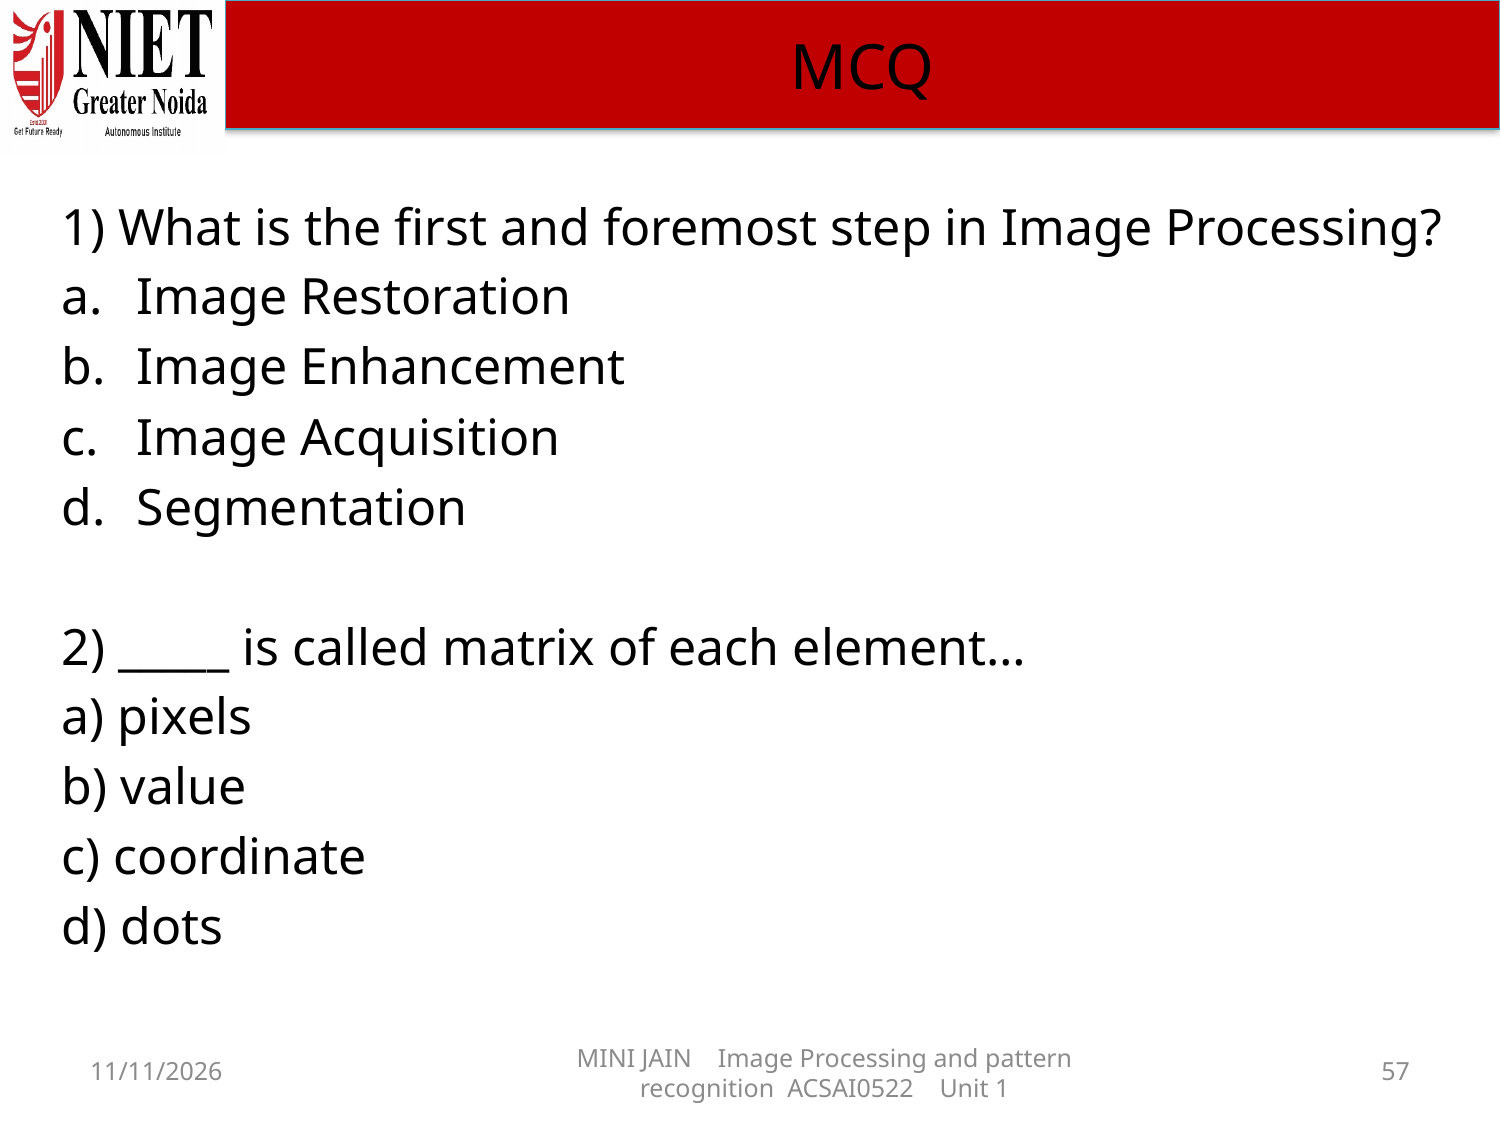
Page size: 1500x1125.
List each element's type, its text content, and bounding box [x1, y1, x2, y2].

list 1) What is the first and foremost step in Image Processing? Image Restoration Image Enhancement Image Acquisition Segmentation 2) _____ is called matrix of each element… a) pixels b) value c) coordinate d) dots [46, 187, 1460, 988]
text_box MCQ [238, 0, 1500, 130]
picture [0, 0, 238, 154]
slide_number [75, 1042, 412, 1103]
slide_number 57 [1238, 1042, 1425, 1103]
footer MINI JAIN Image Processing and pattern recognition ACSAI0522 Unit 1 [412, 1042, 1238, 1103]
